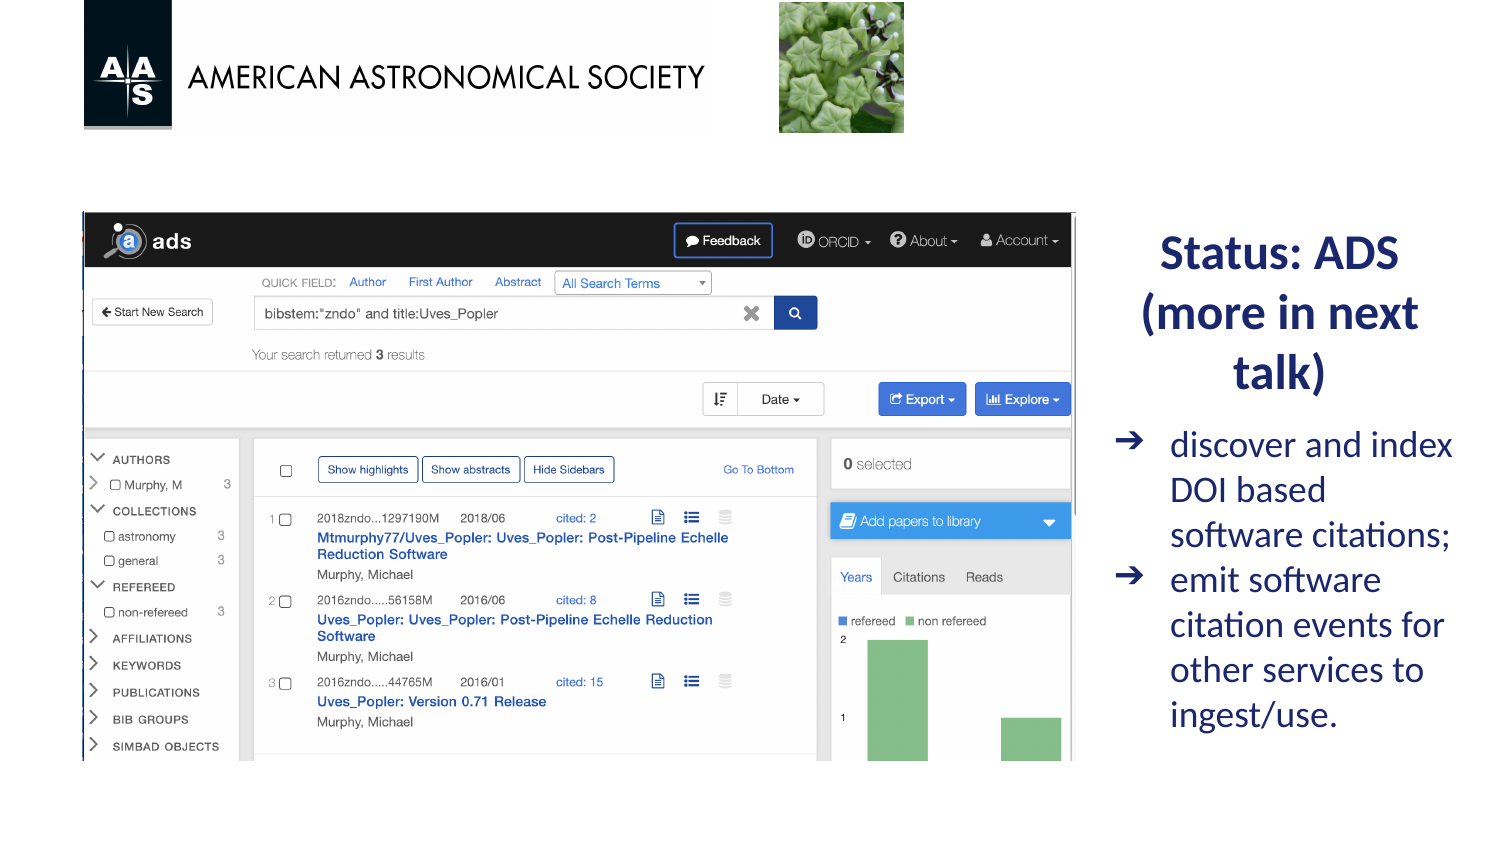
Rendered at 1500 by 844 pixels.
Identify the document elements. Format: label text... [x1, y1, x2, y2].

picture [82, 211, 1076, 762]
text_box Status: ADS (more in next talk) discover and index DOI based software citations; emit software citation events for other services to ingest/use. [1080, 211, 1480, 788]
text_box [82, 0, 904, 134]
